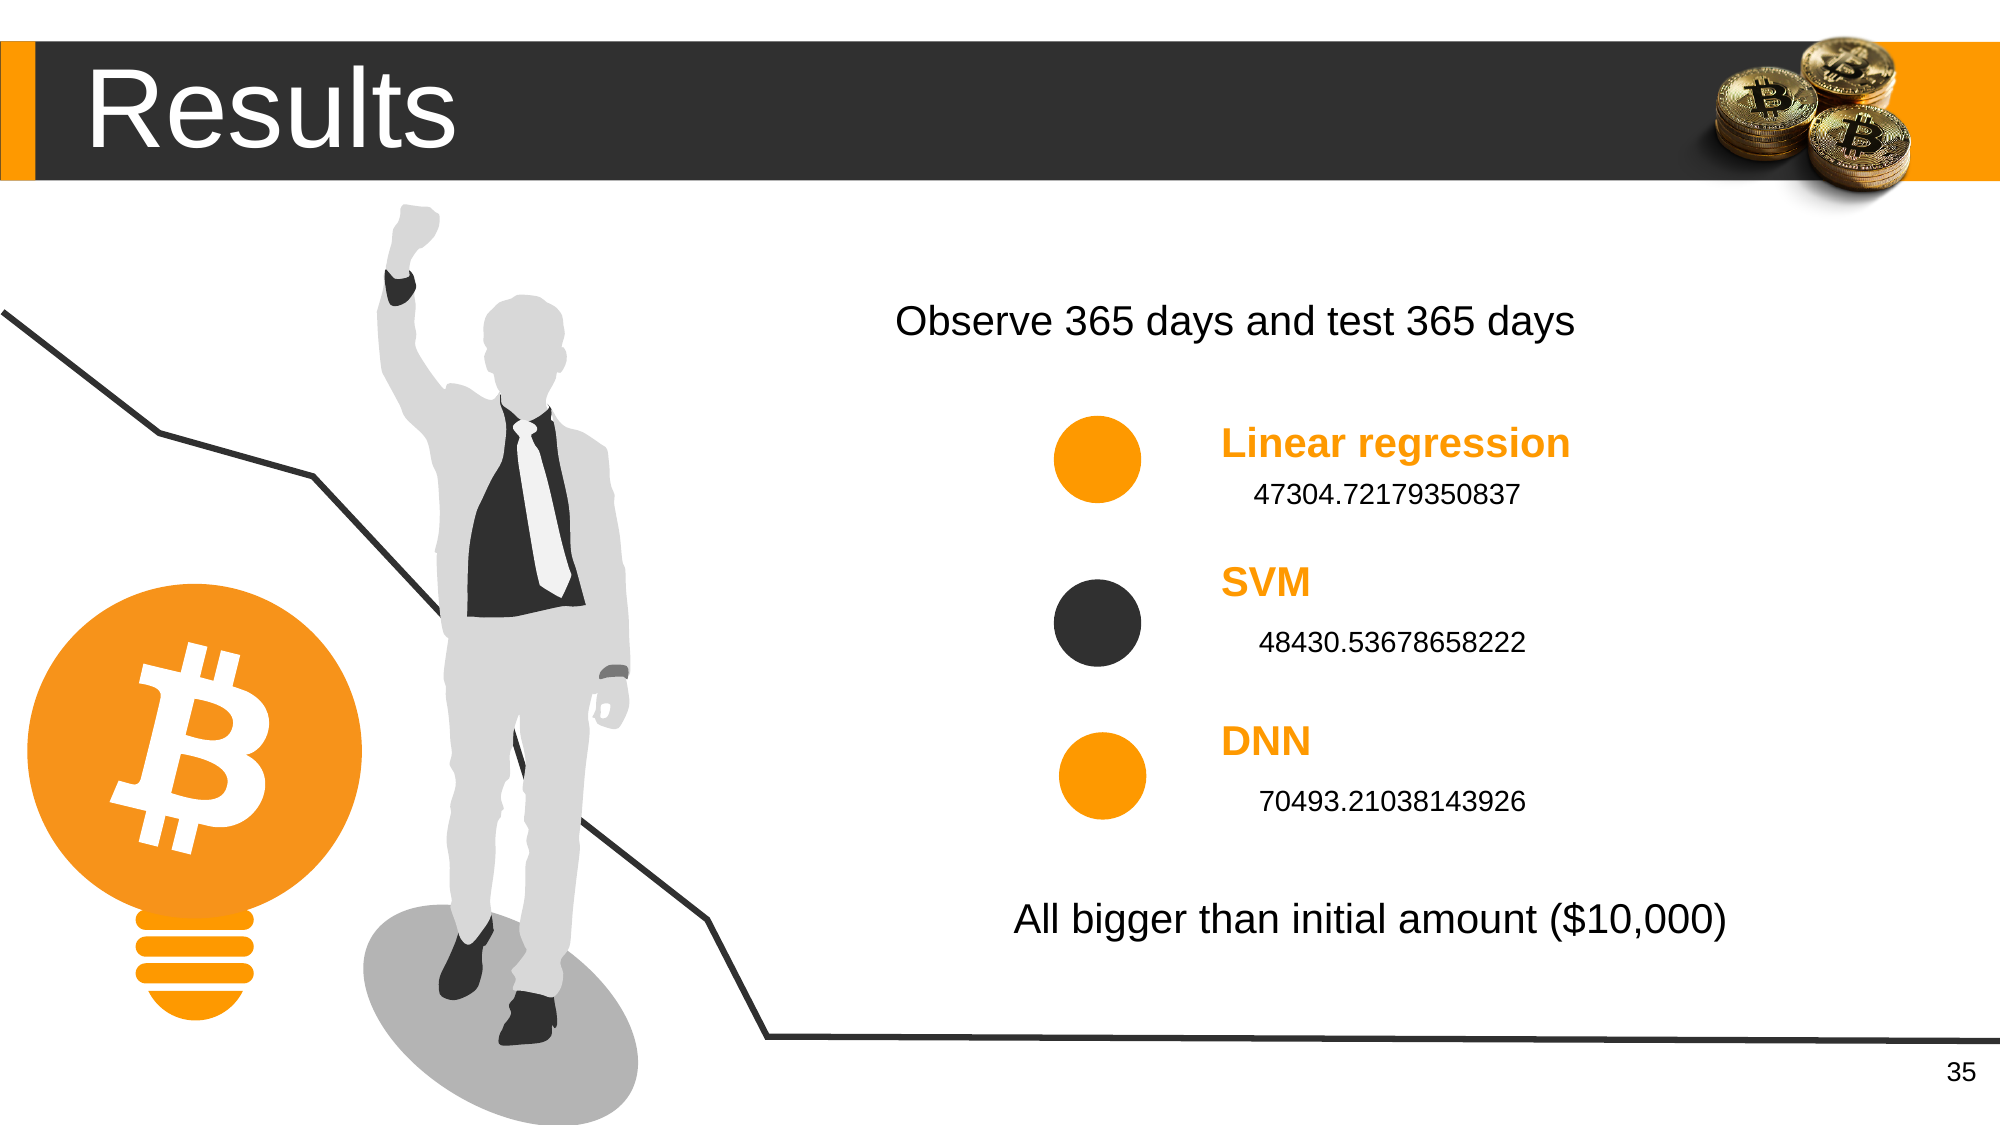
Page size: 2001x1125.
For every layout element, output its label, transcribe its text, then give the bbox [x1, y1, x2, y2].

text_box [320, 203, 681, 1125]
text_box [2, 311, 315, 479]
list Results [69, 51, 1524, 171]
text_box All bigger than initial amount ($10,000) [998, 884, 1932, 950]
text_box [135, 926, 254, 1042]
text_box [686, 561, 2000, 1042]
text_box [27, 583, 363, 919]
text_box [1053, 579, 1142, 667]
slide_number 35 [1871, 1038, 1992, 1125]
text_box Linear regression [1206, 408, 2000, 466]
picture [1673, 32, 1913, 222]
text_box Observe 365 days and test 365 days [880, 285, 1814, 351]
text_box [1205, 467, 2000, 851]
text_box [1053, 415, 1142, 504]
